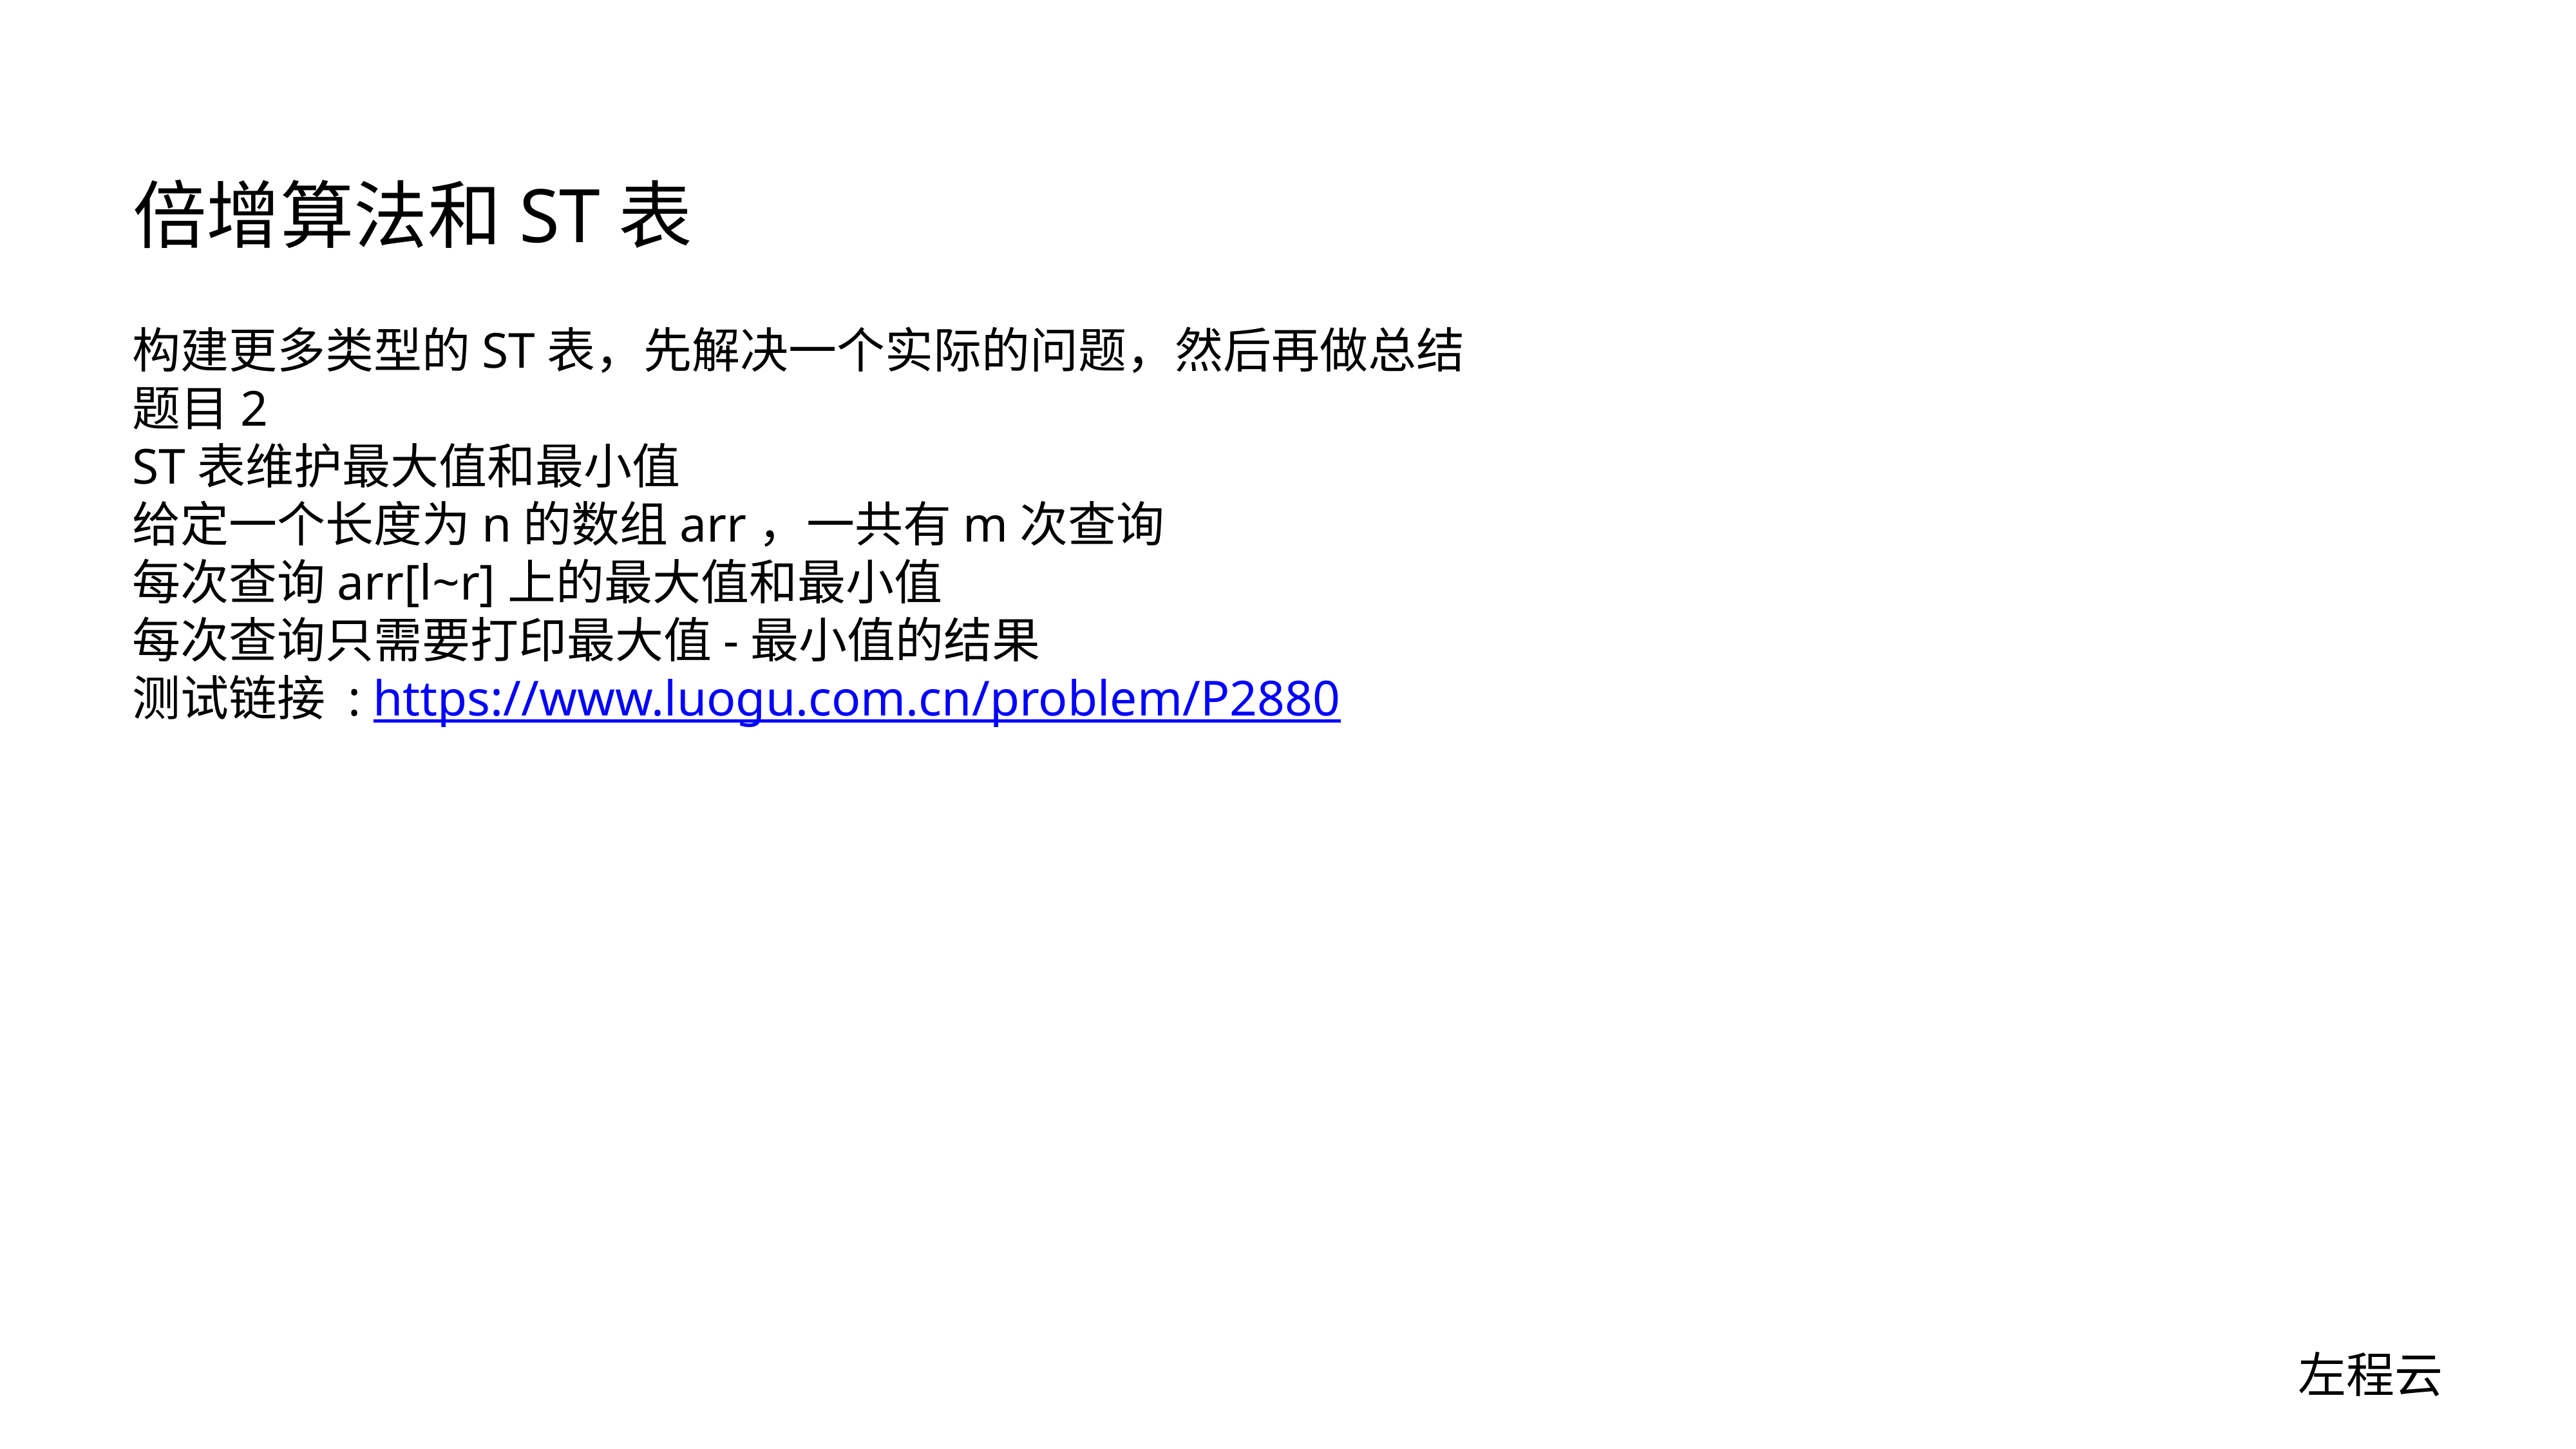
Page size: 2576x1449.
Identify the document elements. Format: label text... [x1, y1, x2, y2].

title 倍增算法和ST表 [127, 48, 2449, 263]
text_box 左程云 [127, 1339, 2449, 1408]
text_box 构建更多类型的ST表，先解决一个实际的问题，然后再做总结 题目2 ST表维护最大值和最小值 给定一个长度为n的数组arr，一共有m次查询 每次查询arr[l~r]上的最大值和最小值 每次查询只需要打印最大值-最小值的结果 测试链接 : https://www.luogu.com.cn/problem/P2880 [127, 314, 2449, 1304]
